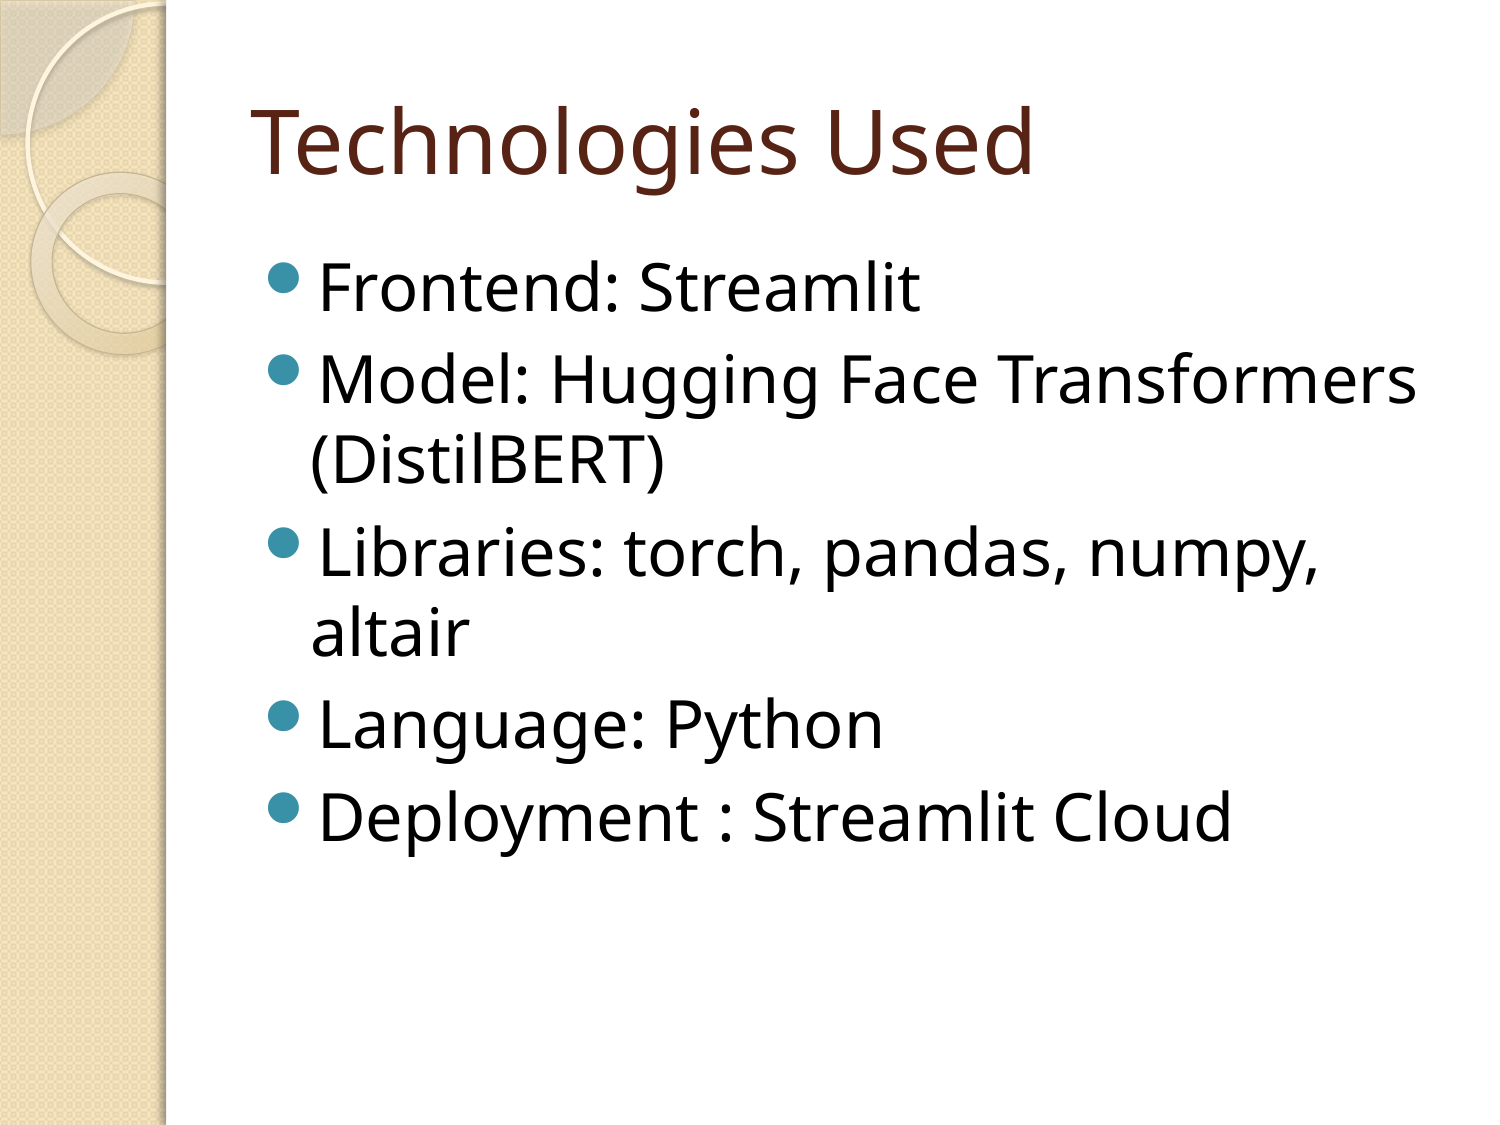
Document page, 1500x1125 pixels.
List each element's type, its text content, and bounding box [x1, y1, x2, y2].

list Frontend: Streamlit Model: Hugging Face Transformers (DistilBERT) Libraries: torch, pandas, numpy, altair Language: Python Deployment : Streamlit Cloud [235, 237, 1466, 1025]
title Technologies Used [235, 45, 1466, 233]
